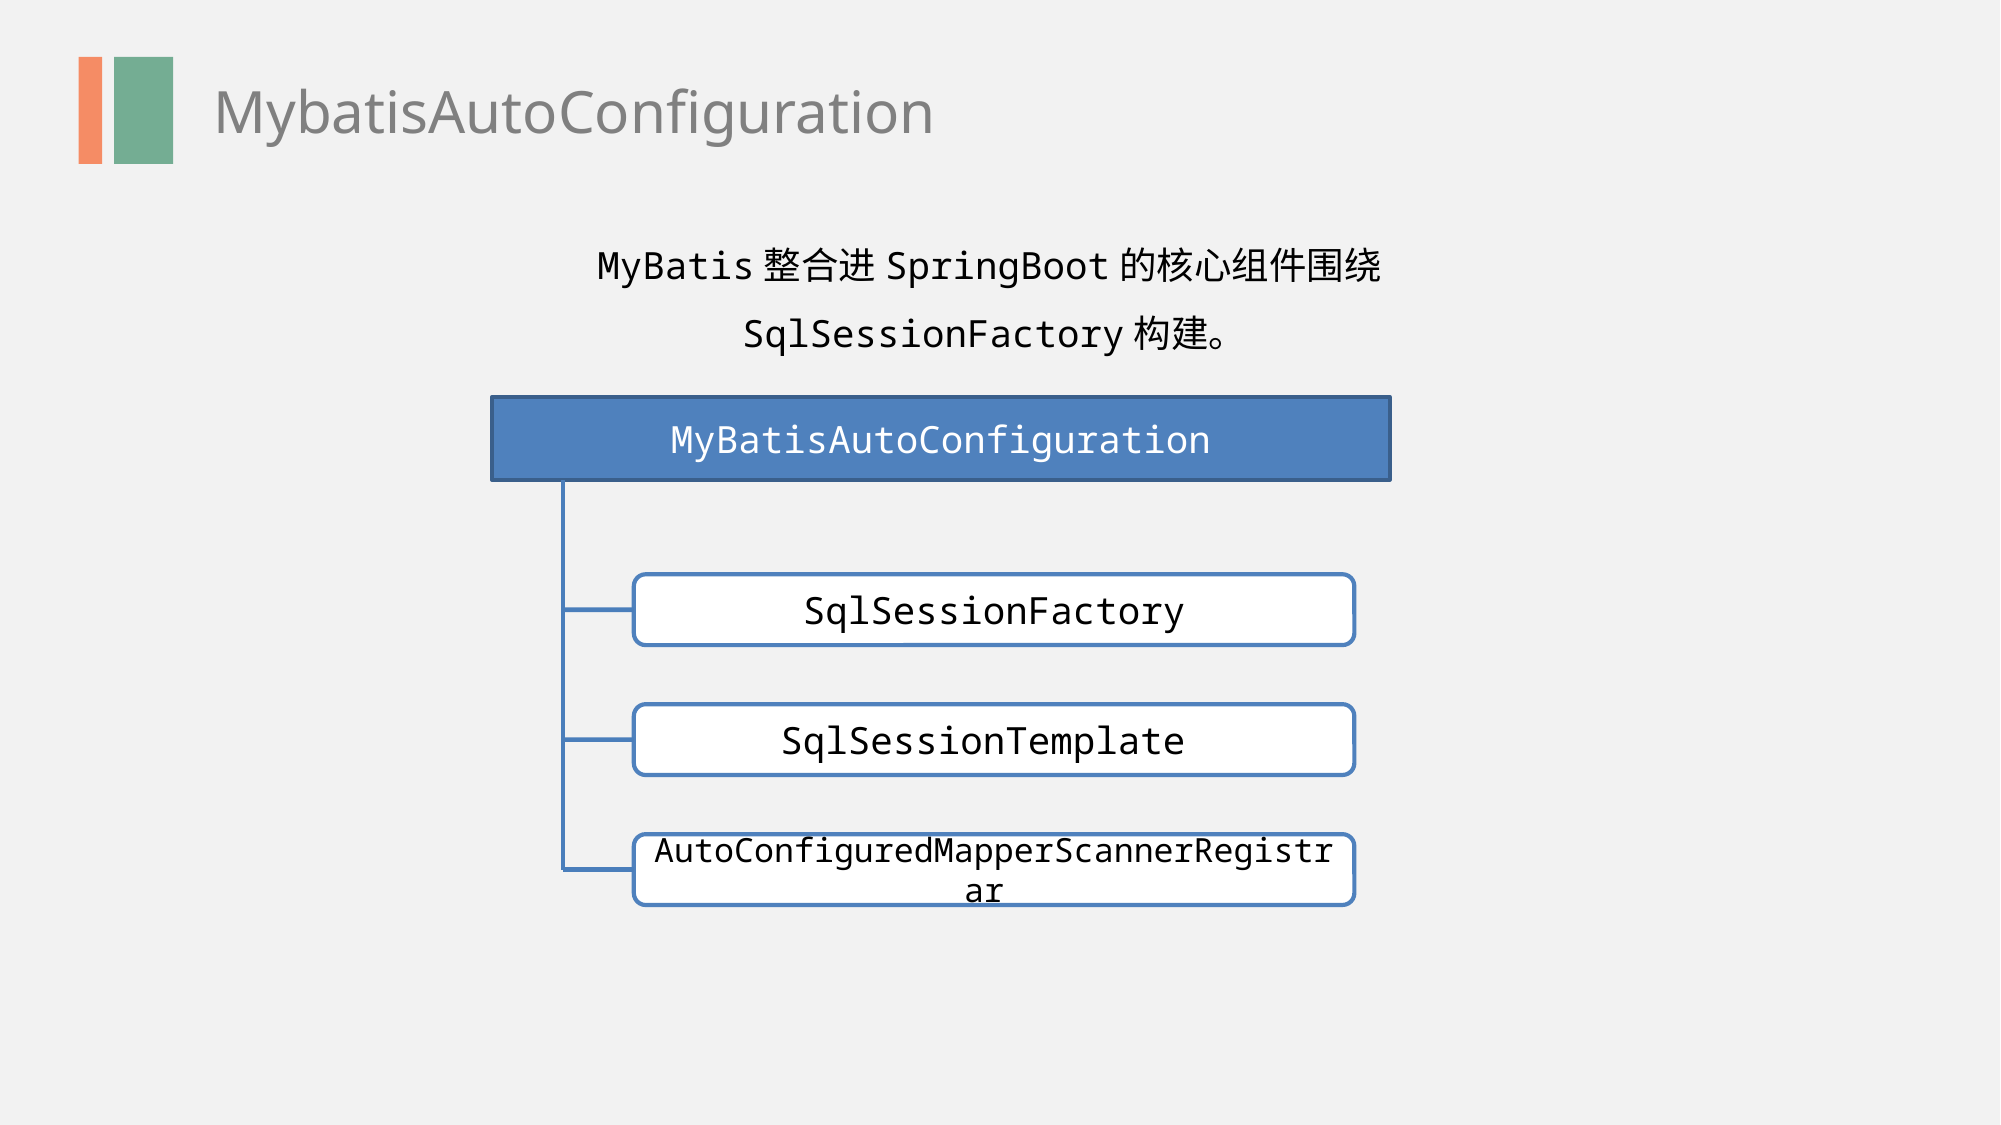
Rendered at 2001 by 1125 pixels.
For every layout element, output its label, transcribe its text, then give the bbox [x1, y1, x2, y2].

text_box MybatisAutoConfiguration [198, 67, 951, 153]
text_box MyBatisAutoConfiguration [490, 395, 1392, 482]
text_box MyBatis整合进SpringBoot的核心组件围绕SqlSessionFactory构建。 [395, 212, 1593, 363]
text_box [78, 56, 174, 165]
text_box AutoConfiguredMapperScannerRegistrar [631, 832, 1357, 908]
text_box SqlSessionFactory [631, 572, 1357, 648]
text_box SqlSessionTemplate [631, 702, 1357, 778]
